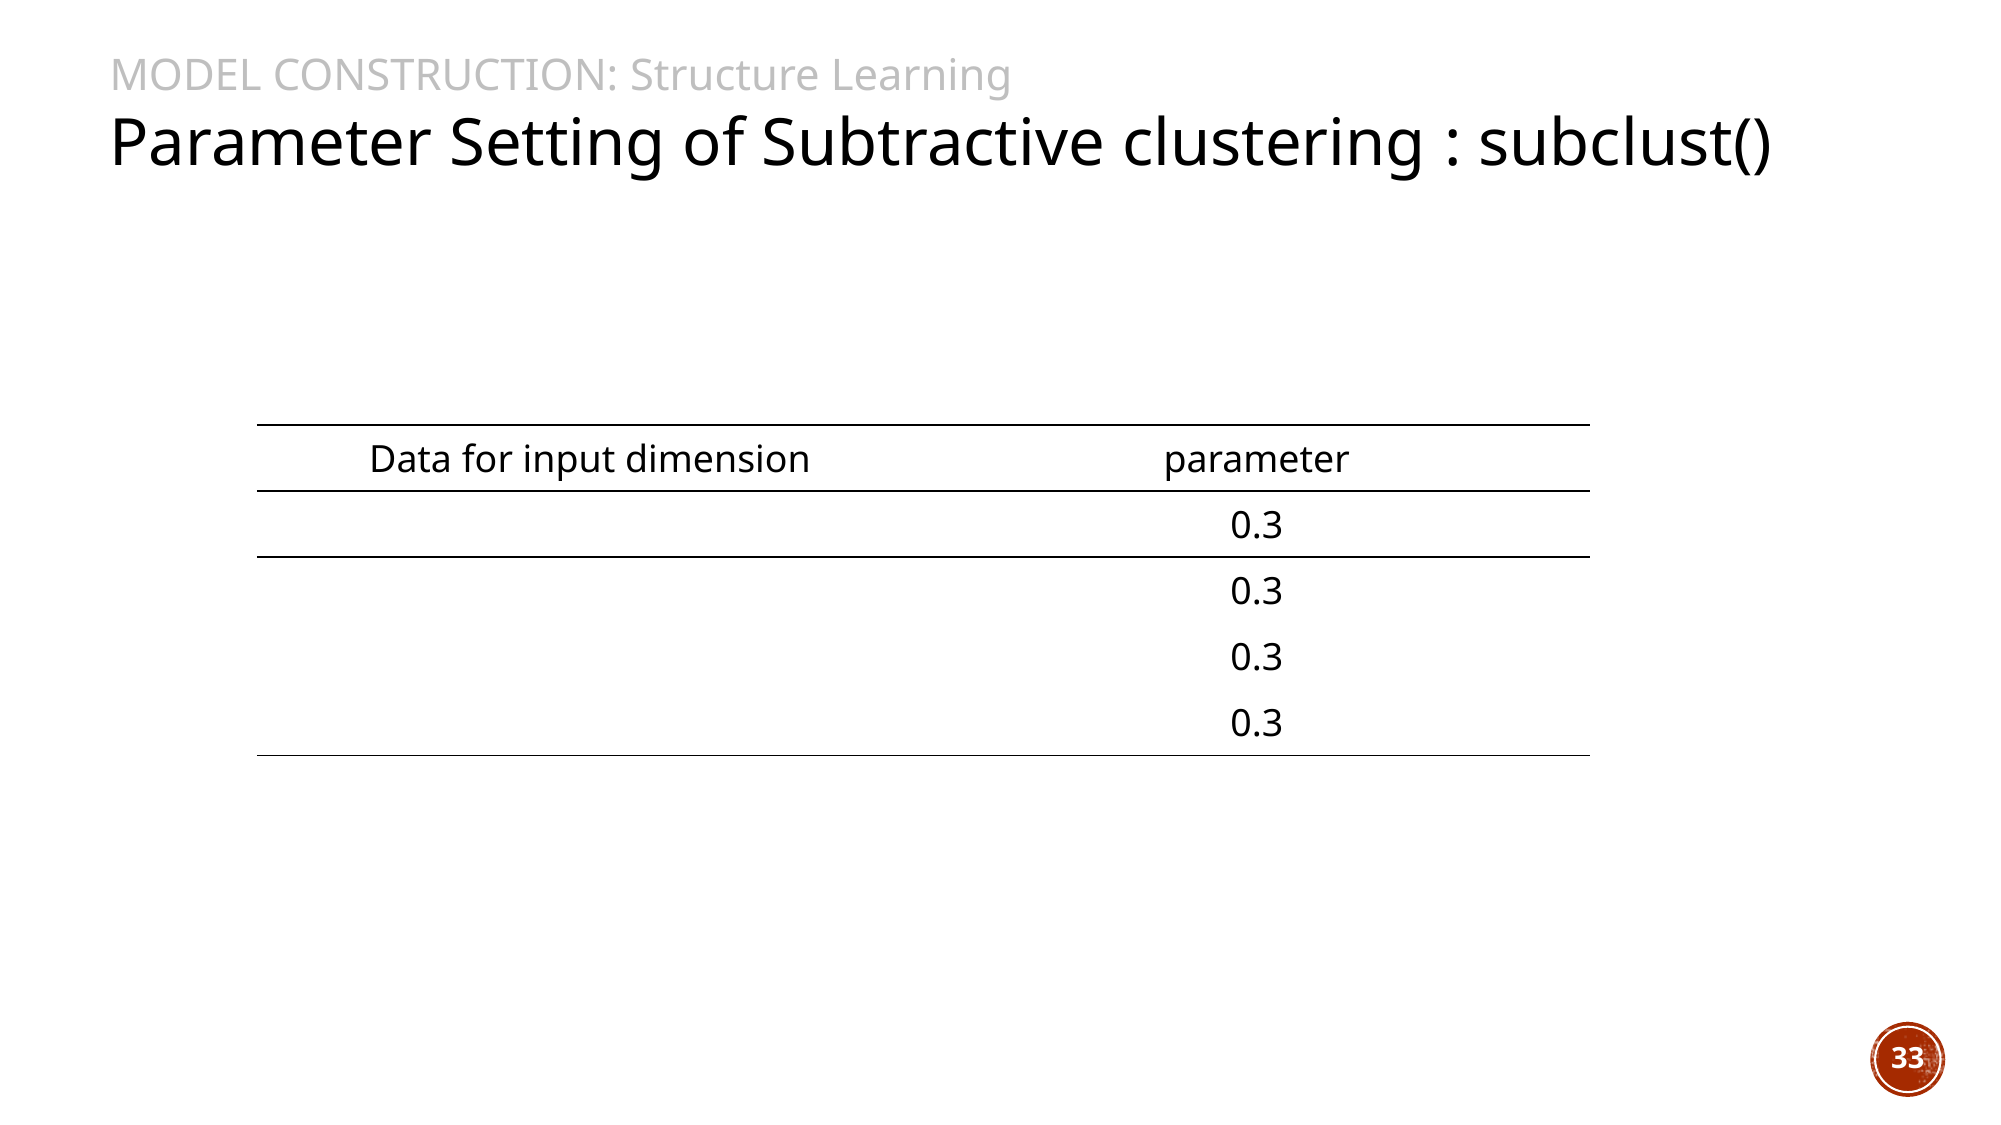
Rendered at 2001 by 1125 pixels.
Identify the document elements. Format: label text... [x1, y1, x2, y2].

slide_number 33 [1855, 1028, 1961, 1089]
text_box Model Construction: Structure Learning Parameter Setting of Subtractive clustering : subclust() [94, 1, 1842, 228]
